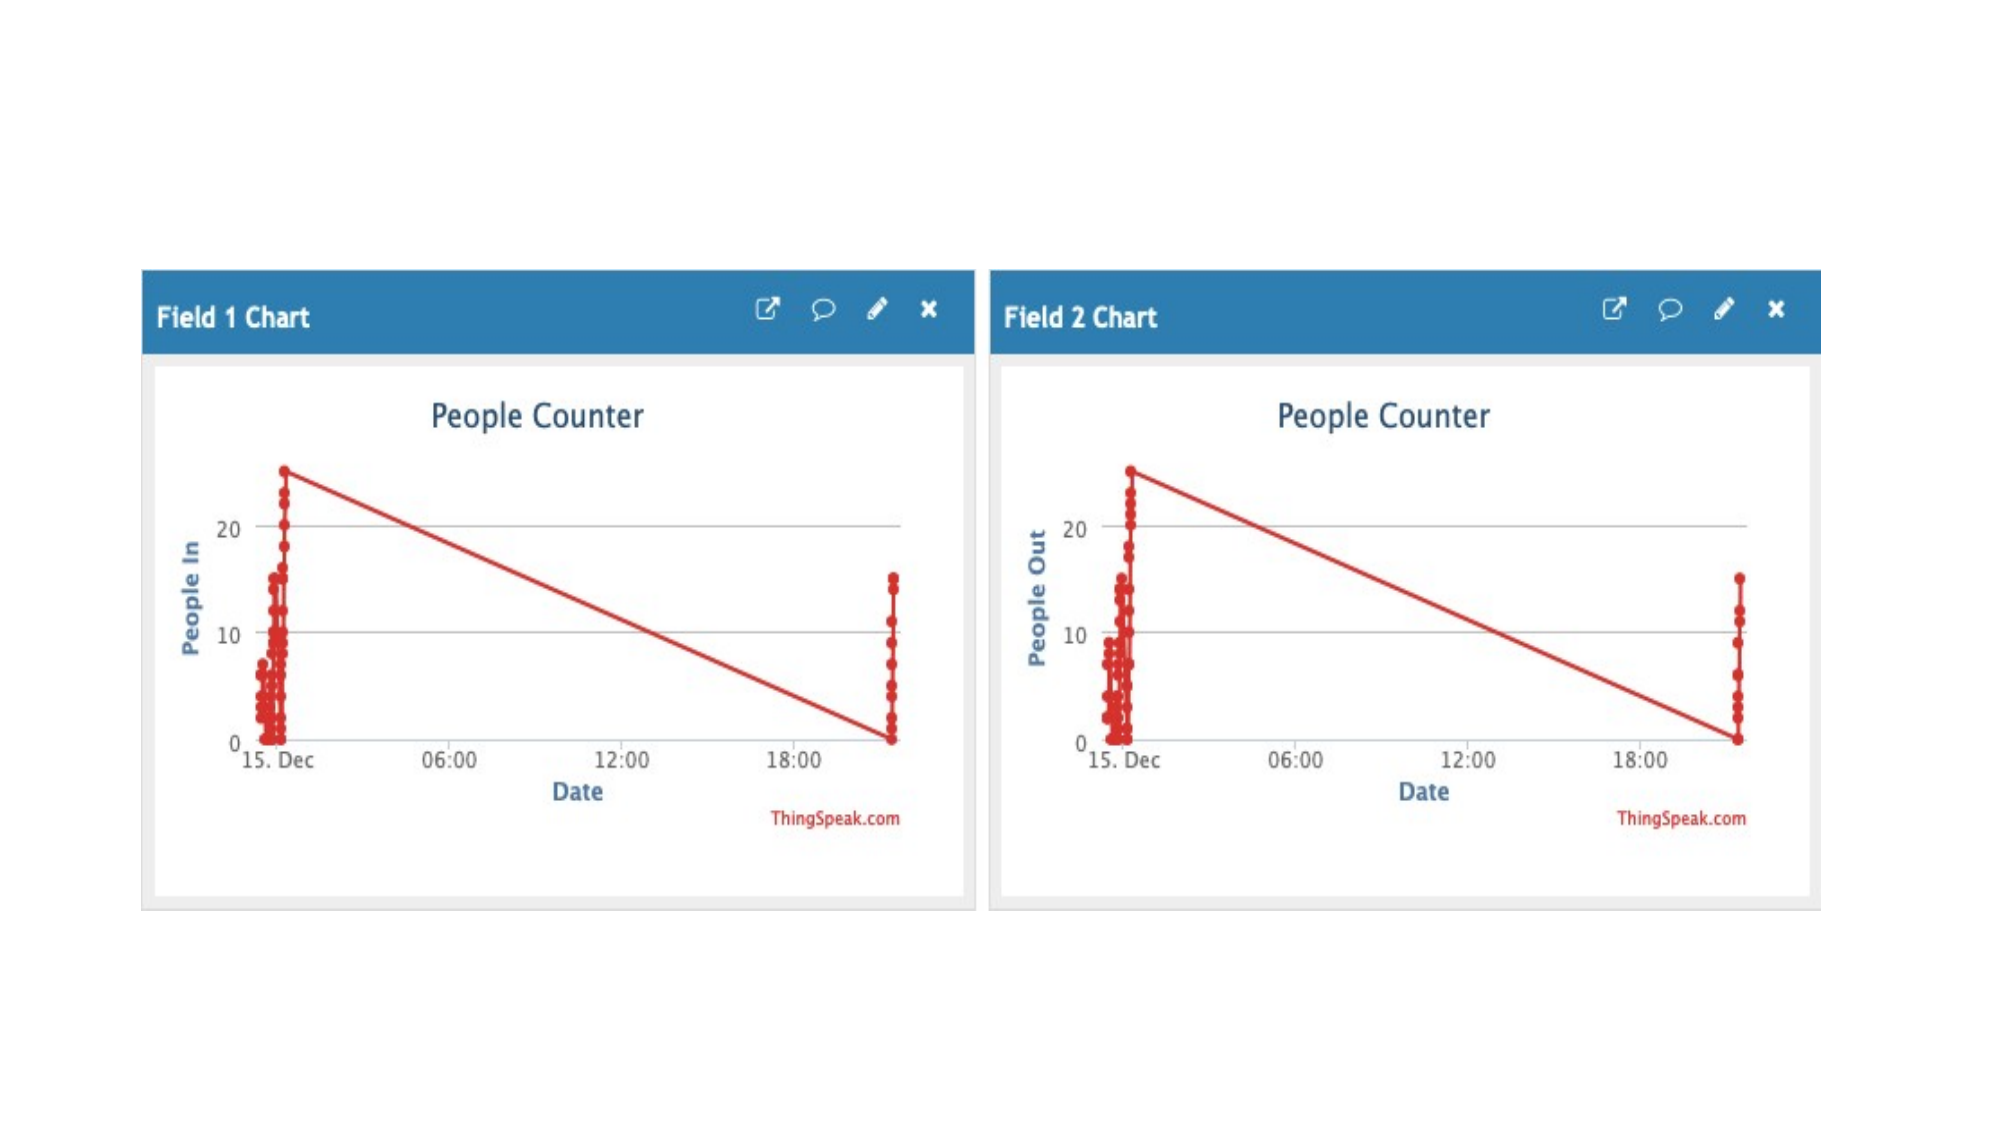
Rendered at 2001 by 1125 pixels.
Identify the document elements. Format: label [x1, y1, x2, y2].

picture [141, 269, 1821, 911]
